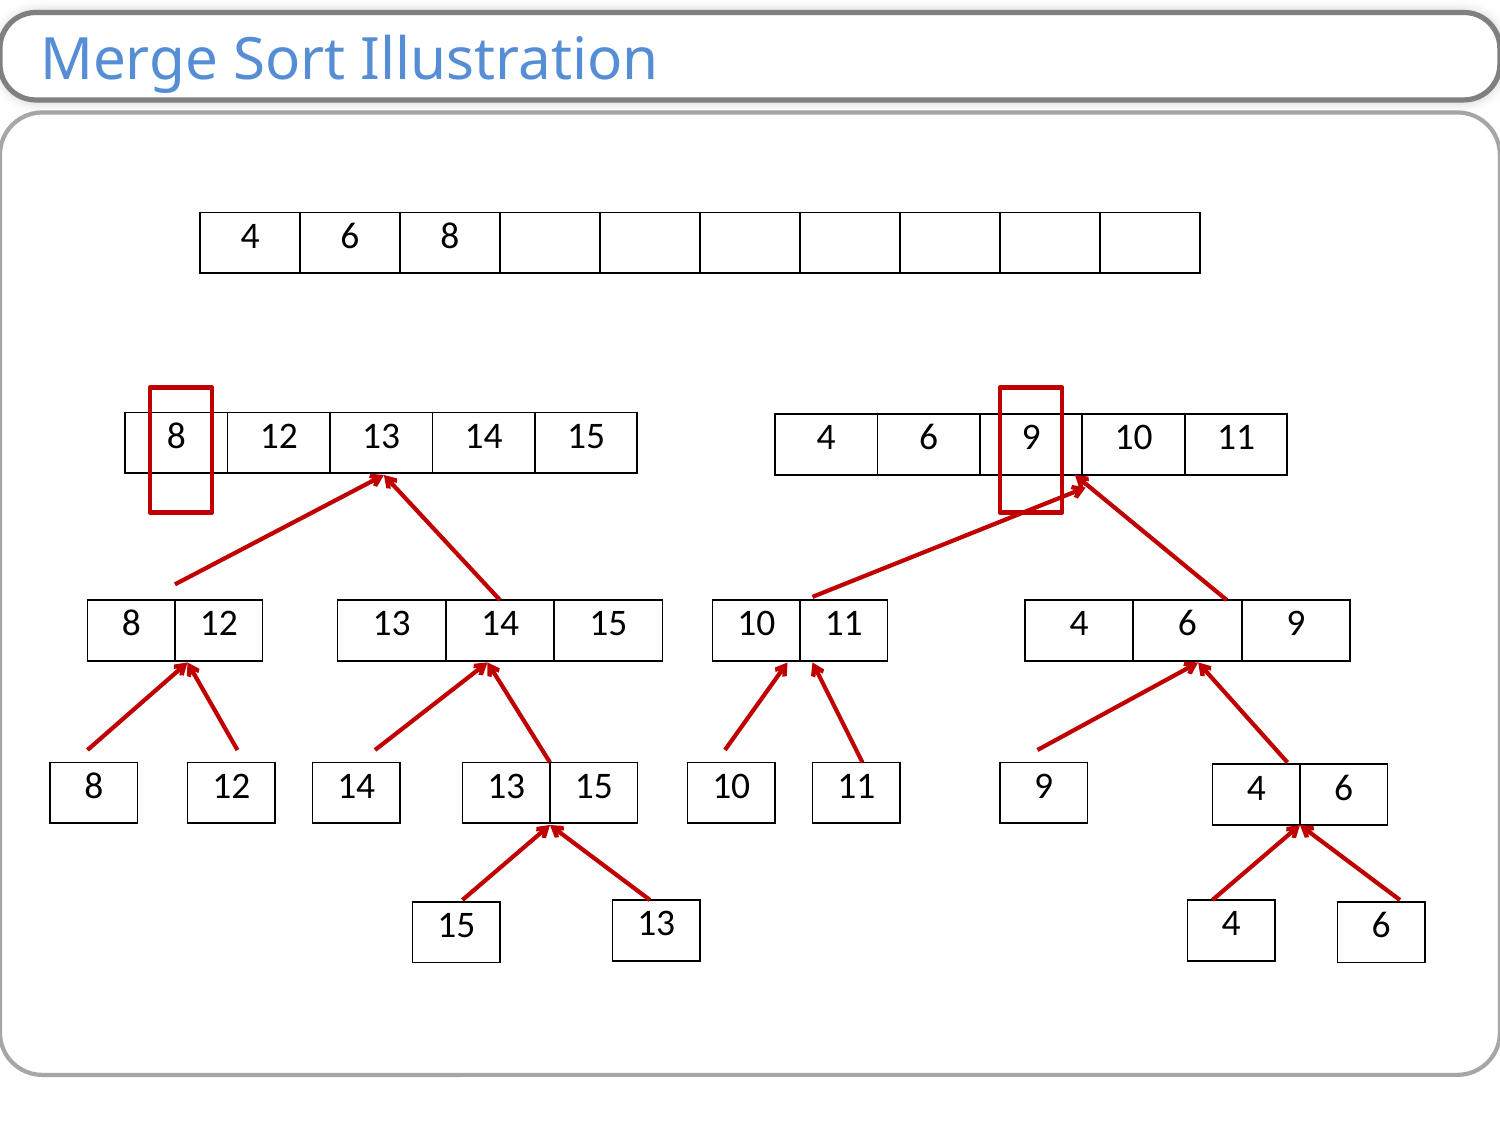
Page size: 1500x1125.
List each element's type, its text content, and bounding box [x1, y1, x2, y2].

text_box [168, 680, 257, 732]
table_header 10 [713, 601, 799, 660]
table_header 15 [536, 413, 636, 472]
table_header 9 [1243, 601, 1349, 660]
table_header 9 [1001, 763, 1087, 822]
table_header 4 [776, 415, 877, 474]
table_header [601, 213, 699, 272]
table_header 13 [338, 609, 445, 660]
table_header 4 [1188, 901, 1274, 960]
table_header 6 [301, 213, 399, 272]
text_box [998, 385, 1064, 473]
table_header 9 [981, 415, 998, 473]
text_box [462, 824, 549, 901]
table_header 6 [1338, 903, 1424, 962]
table_header 4 [1213, 765, 1299, 824]
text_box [174, 474, 501, 601]
table_header 11 [801, 601, 887, 660]
table_header 13 [463, 770, 549, 822]
table_header 12 [228, 413, 329, 472]
table_header 14 [313, 763, 399, 822]
table_header 15 [413, 903, 499, 962]
table_header 6 [878, 415, 979, 473]
table_header 8 [401, 213, 499, 272]
table_header 4 [1026, 609, 1132, 660]
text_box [787, 687, 888, 738]
table_header [1001, 213, 1099, 272]
table_header 14 [447, 601, 553, 660]
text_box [87, 662, 188, 751]
table_header 8 [51, 763, 137, 822]
table_header 9 [1064, 415, 1081, 473]
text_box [1212, 824, 1301, 901]
table_header 6 [1301, 765, 1387, 823]
table_header [901, 213, 999, 272]
text_box [0, 110, 1500, 1078]
table_header 13 [613, 901, 699, 960]
table_header 12 [176, 609, 262, 660]
table_header 10 [688, 763, 774, 822]
table_header 8 [88, 601, 174, 660]
text_box Merge Sort Illustration [0, 10, 1500, 103]
table_header 10 [1083, 415, 1184, 473]
table_header 6 [1134, 601, 1241, 660]
table_header 4 [201, 213, 299, 272]
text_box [549, 824, 651, 901]
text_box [1301, 824, 1401, 901]
table_header 13 [331, 413, 432, 472]
table_header 12 [188, 763, 274, 822]
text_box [1037, 662, 1288, 763]
table_header 8 [126, 413, 148, 472]
table_header 15 [555, 601, 662, 660]
table_header [501, 213, 599, 272]
table_header 14 [433, 413, 534, 472]
table_header 11 [813, 763, 899, 822]
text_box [712, 674, 801, 738]
table_header [1101, 213, 1199, 272]
table_header 11 [1186, 415, 1286, 474]
table_header [701, 213, 799, 272]
table_header 8 [214, 413, 227, 472]
table_header [801, 213, 899, 272]
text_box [374, 662, 551, 763]
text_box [812, 474, 1227, 601]
text_box [148, 385, 214, 515]
table_header 15 [551, 763, 637, 822]
